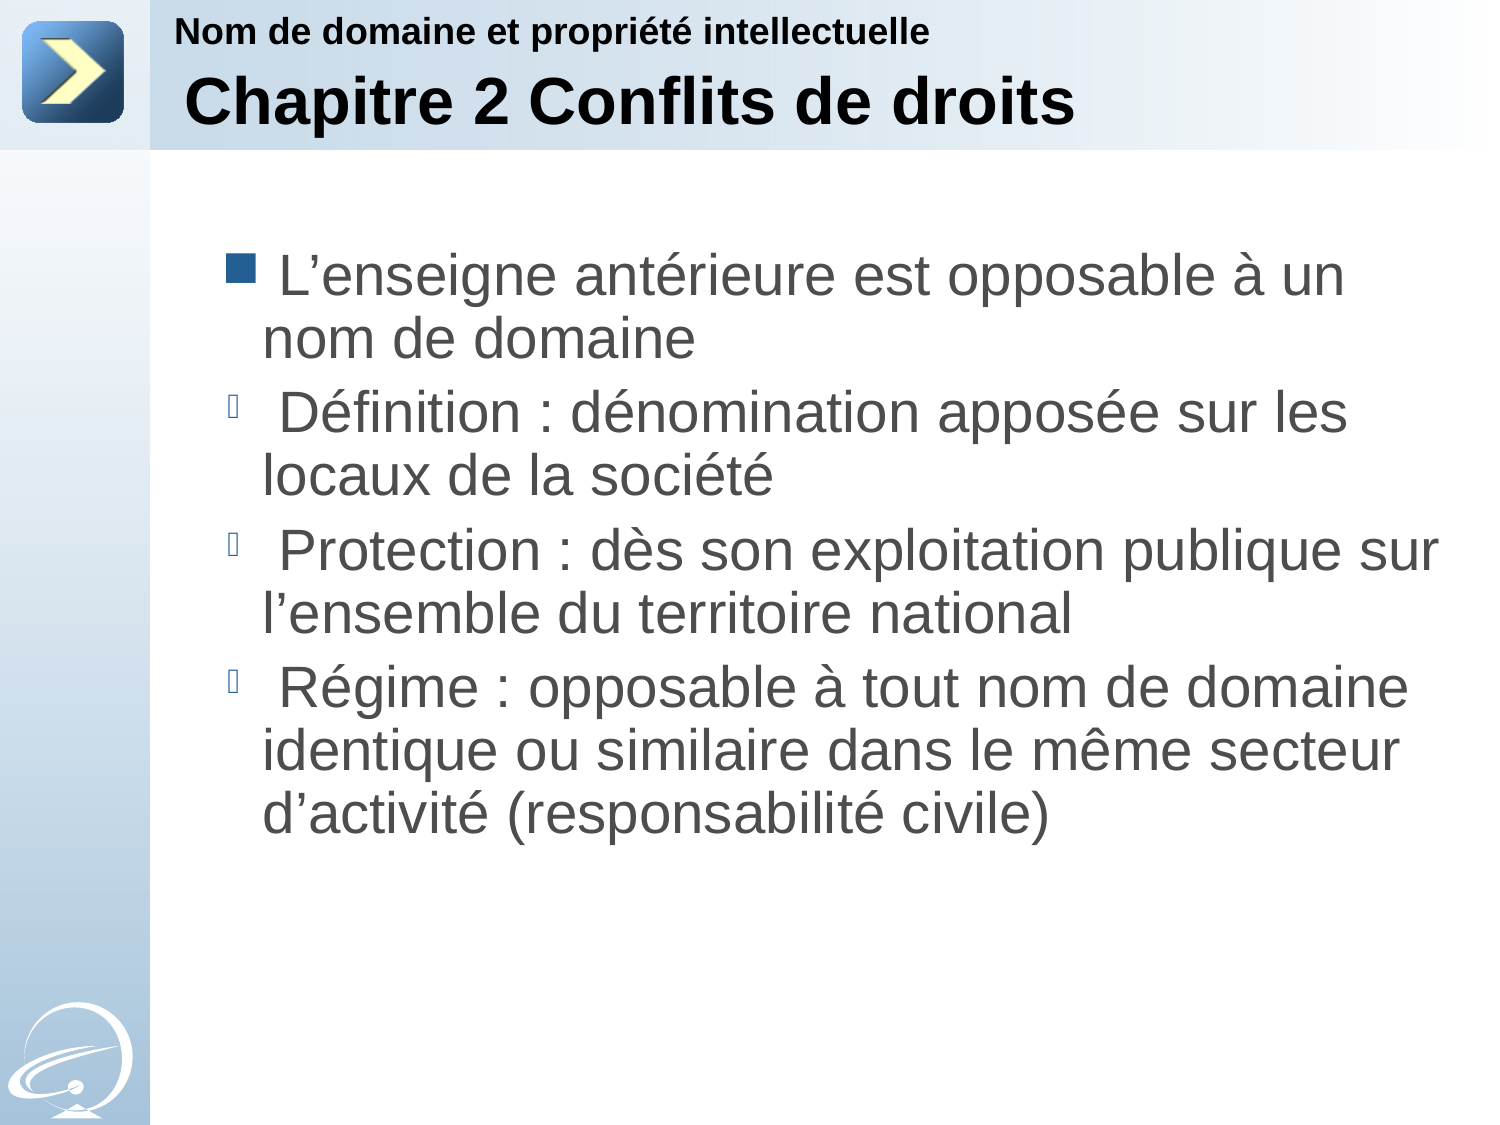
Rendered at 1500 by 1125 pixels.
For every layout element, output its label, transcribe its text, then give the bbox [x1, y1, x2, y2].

text_box L’enseigne antérieure est opposable à un nom de domaine Définition : dénomination apposée sur les locaux de la société Protection : dès son exploitation publique sur l’ensemble du territoire national Régime : opposable à tout nom de domaine identique ou similaire dans le même secteur d’activité (responsabilité civile) [212, 237, 1463, 1004]
title Chapitre 2 Conflits de droits [169, 60, 1451, 141]
picture [21, 19, 129, 127]
text_box Nom de domaine et propriété intellectuelle [159, 0, 1500, 60]
